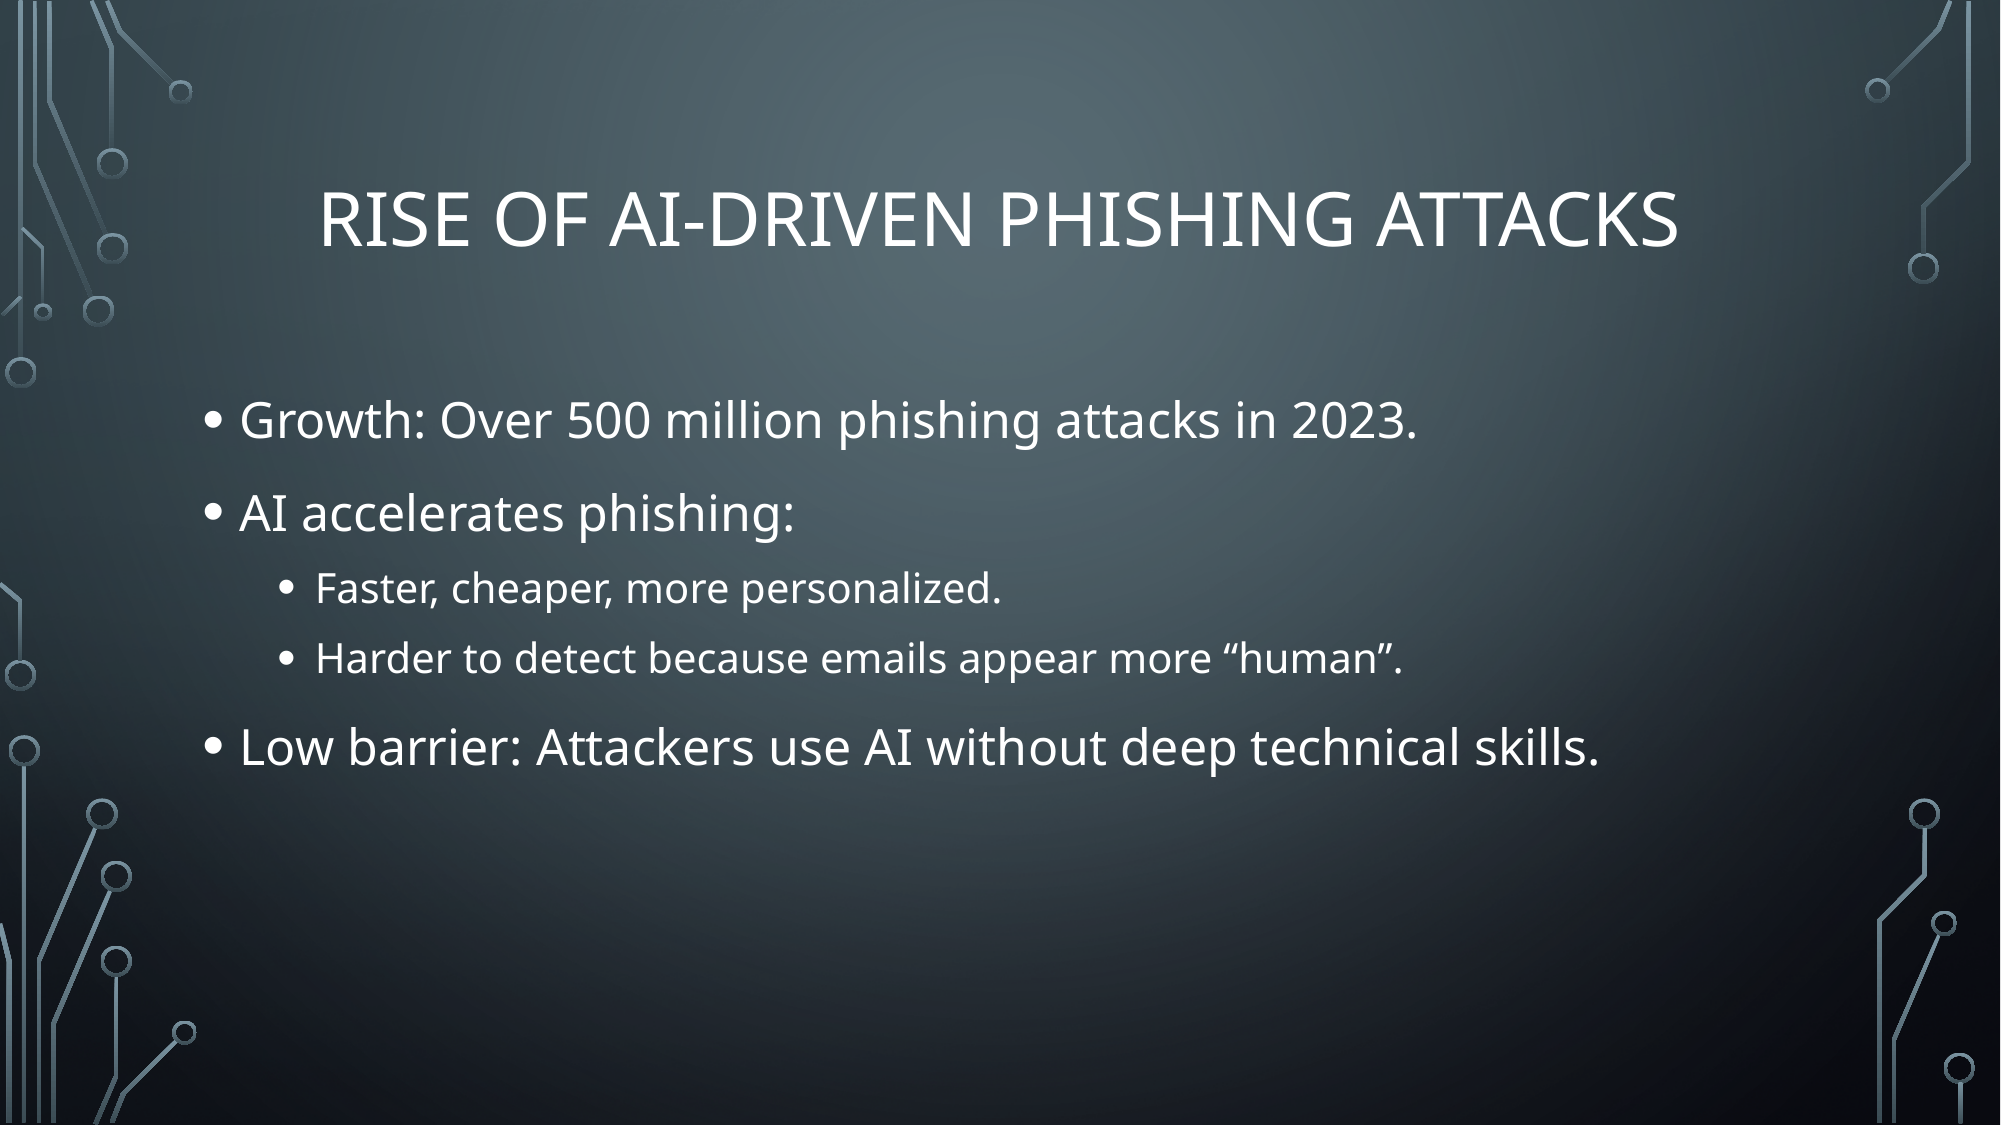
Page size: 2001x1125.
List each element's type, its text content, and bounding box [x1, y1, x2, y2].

list Growth: Over 500 million phishing attacks in 2023. AI accelerates phishing: Faster, cheaper, more personalized. Harder to detect because emails appear more “human”. Low barrier: Attackers use AI without deep technical skills. [187, 369, 1813, 950]
title Rise of ai-driven phishing attacks [187, 101, 1813, 344]
